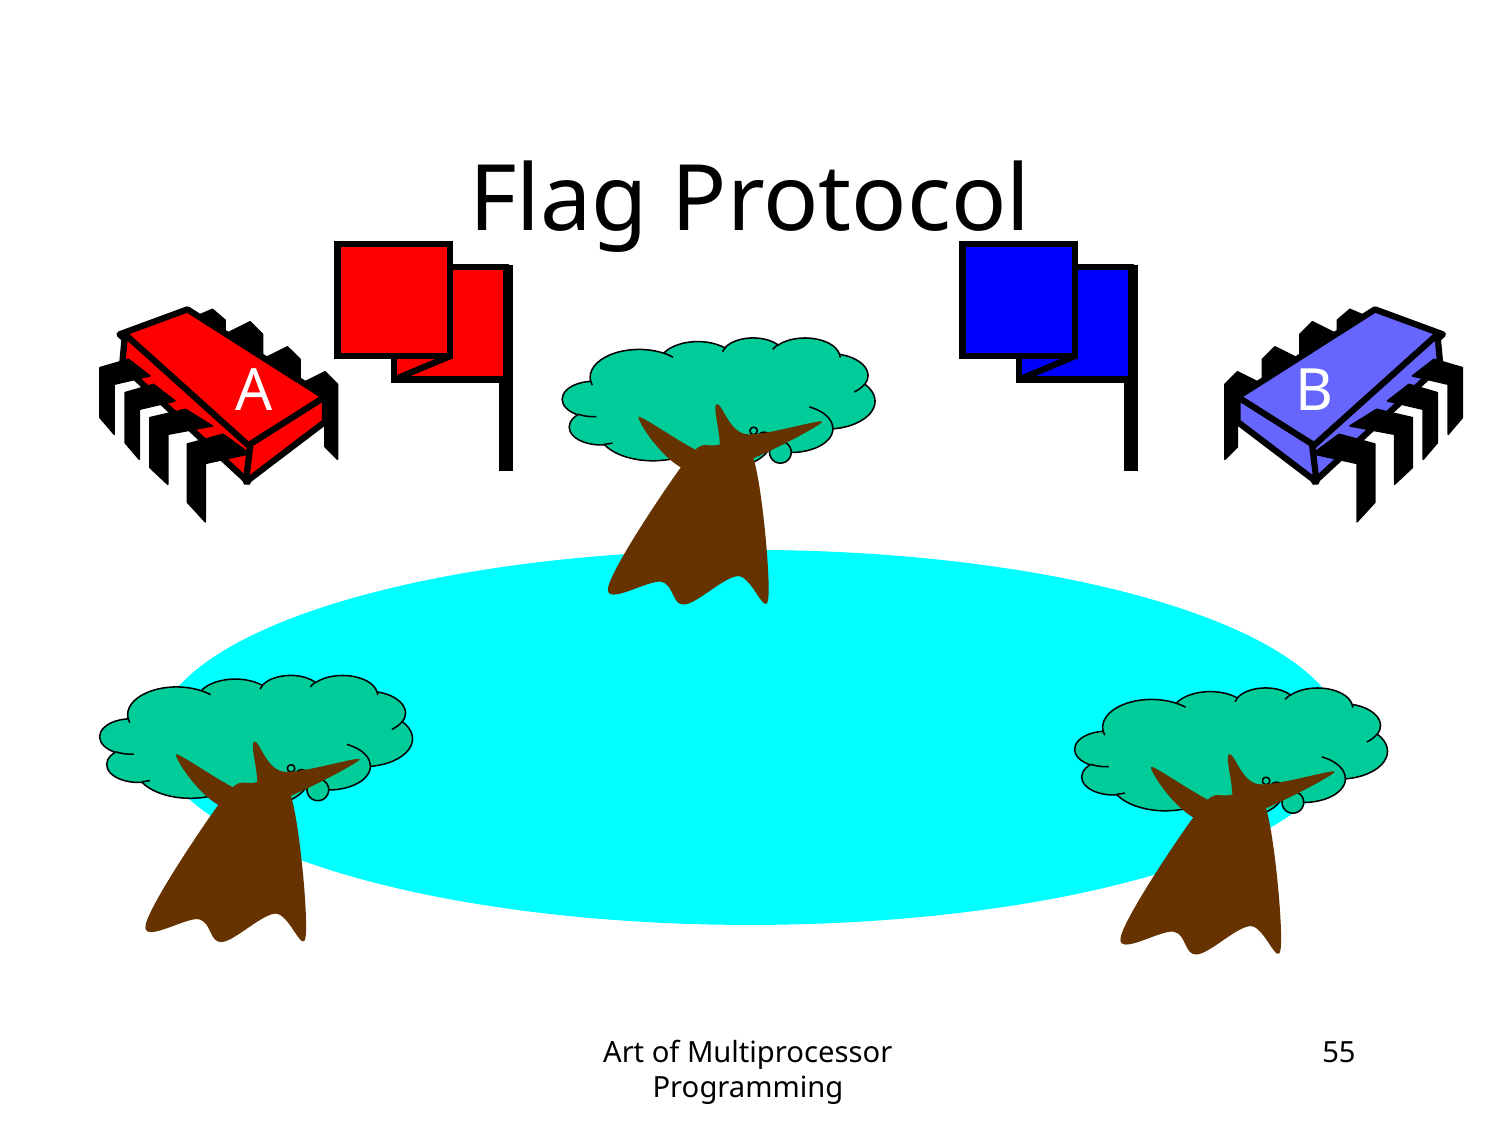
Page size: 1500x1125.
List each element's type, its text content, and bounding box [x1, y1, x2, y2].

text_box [962, 243, 1132, 380]
text_box [1126, 267, 1136, 469]
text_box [1224, 309, 1463, 523]
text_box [562, 337, 876, 619]
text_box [99, 674, 413, 957]
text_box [99, 309, 338, 523]
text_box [337, 243, 512, 469]
text_box [192, 554, 1320, 925]
text_box ‹#› [1058, 1025, 1371, 1101]
text_box Art of Multiprocessor Programming [510, 1025, 986, 1101]
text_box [1074, 687, 1388, 970]
title Flag Protocol [112, 99, 1388, 288]
